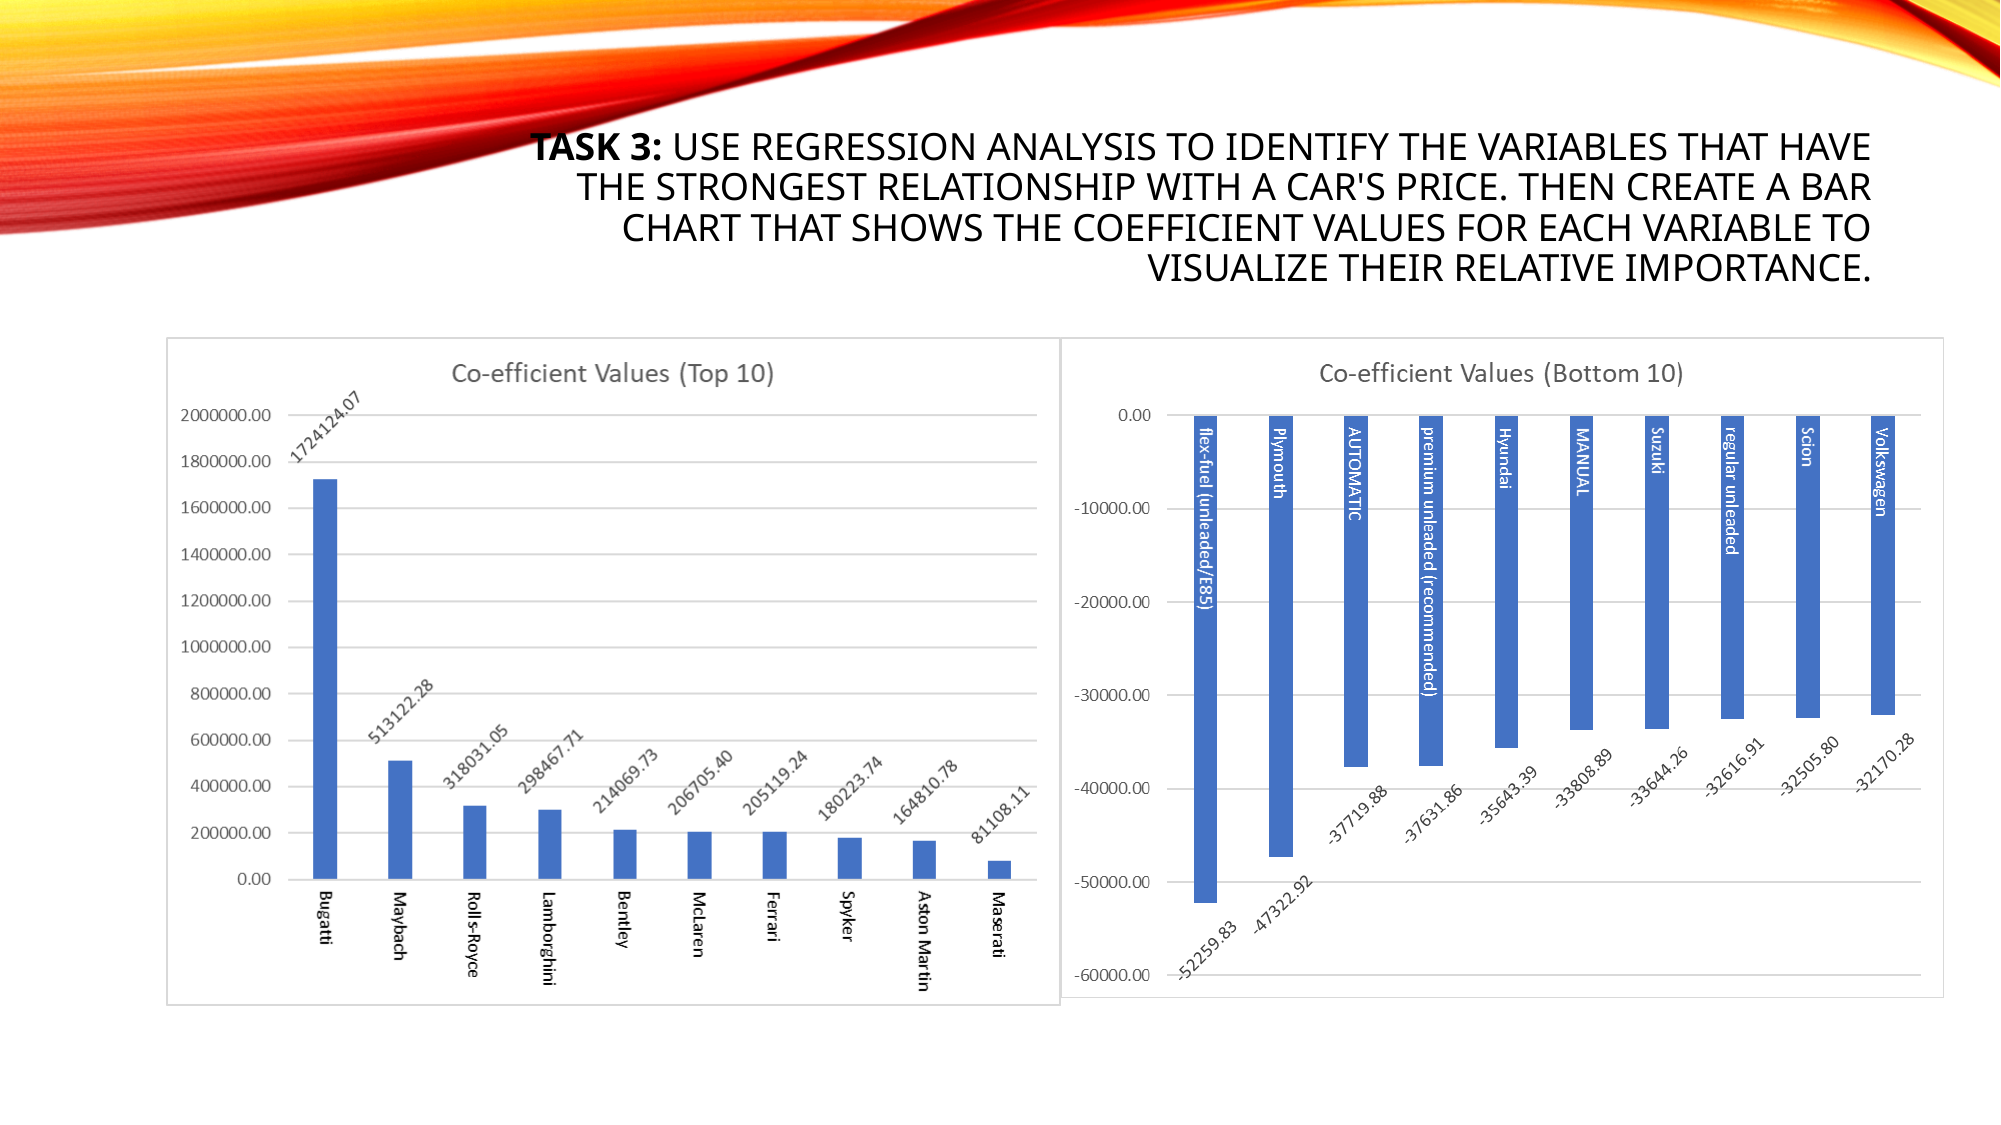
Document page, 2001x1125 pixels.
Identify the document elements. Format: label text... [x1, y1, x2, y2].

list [1061, 337, 1945, 998]
title Task 3: Use regression analysis to identify the variables that have the strongest relationship with a car's price. Then create a bar chart that shows the coefficient values for each variable to visualize their relative importance. [474, 125, 1888, 337]
picture [166, 337, 1061, 1006]
picture [0, 0, 2000, 237]
